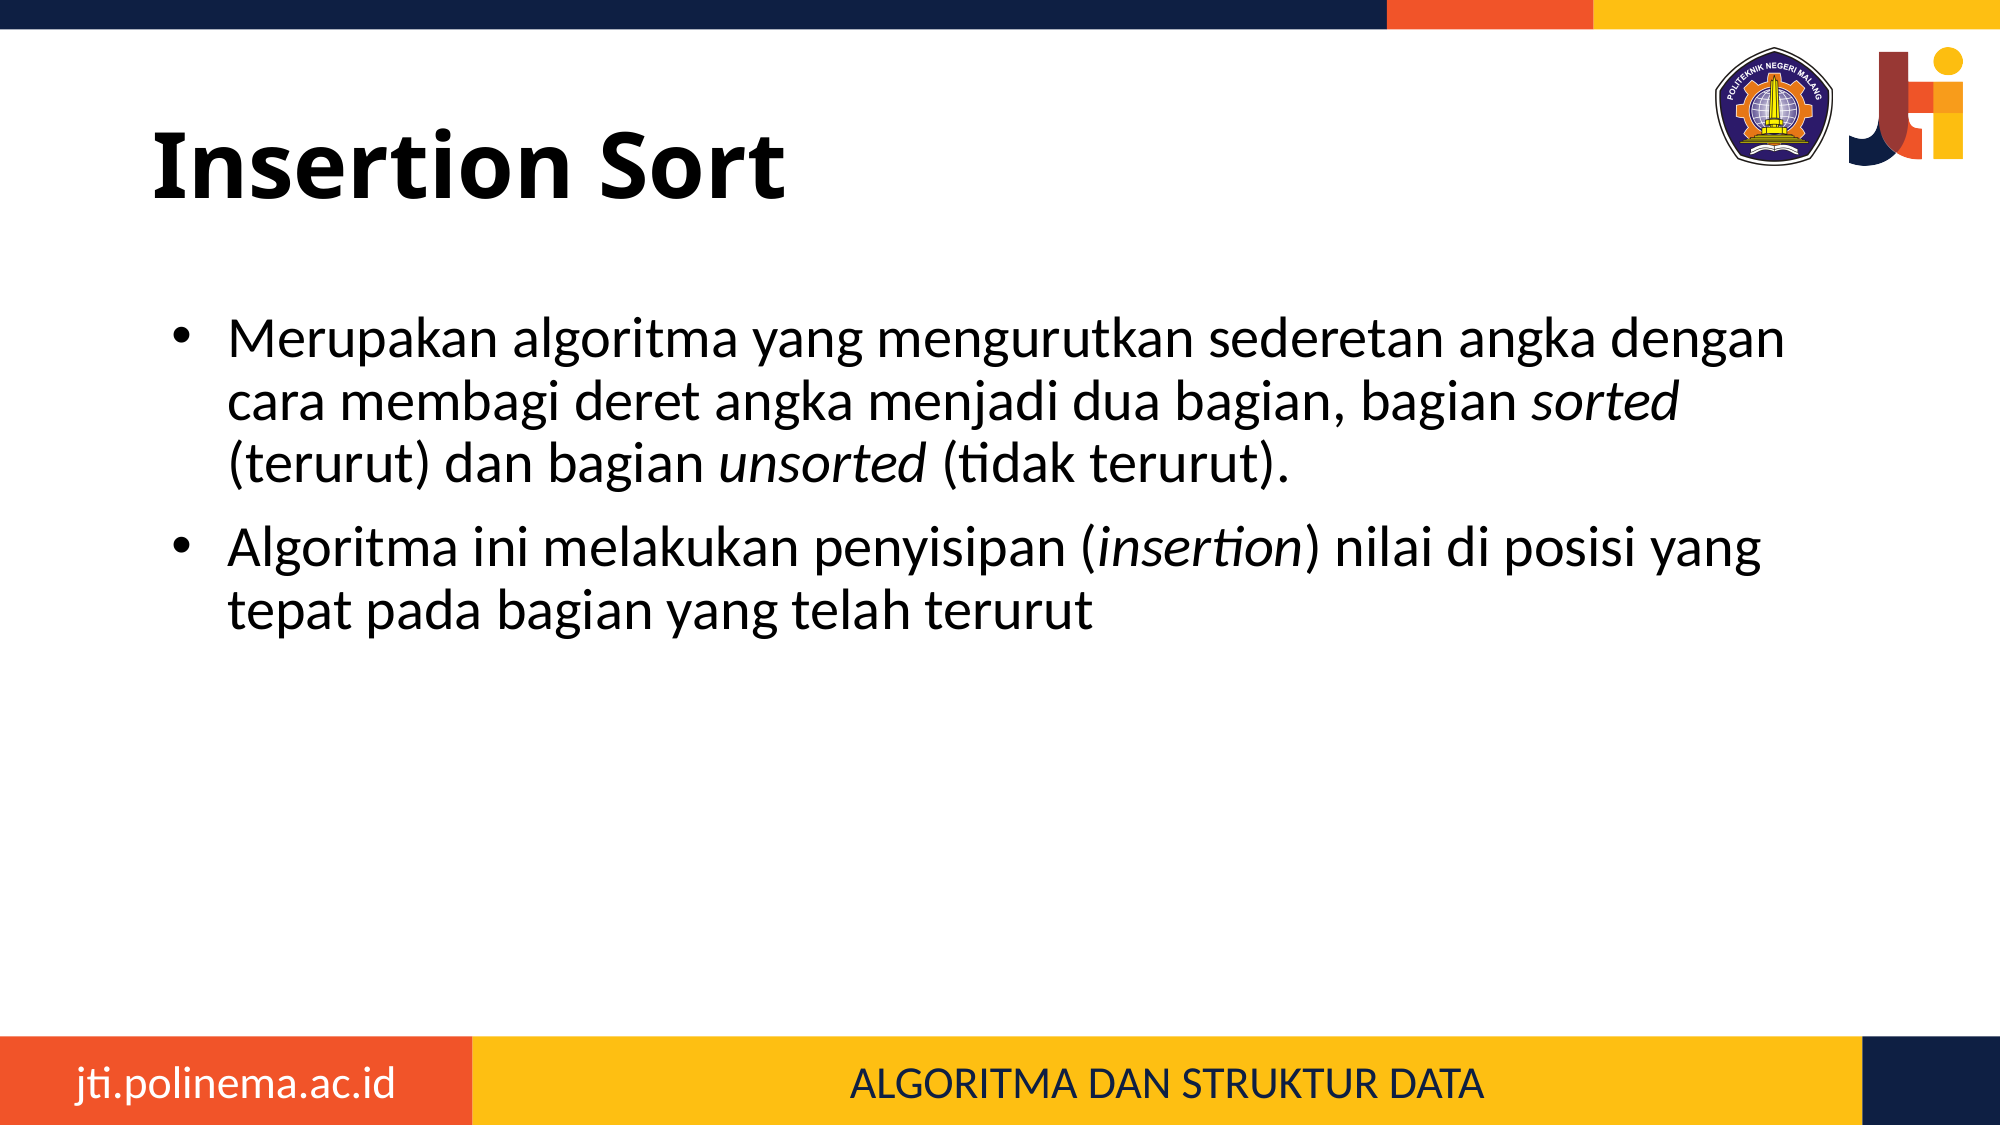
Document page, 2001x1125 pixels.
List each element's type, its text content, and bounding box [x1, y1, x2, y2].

picture [1715, 47, 1833, 59]
title Insertion Sort [137, 59, 1863, 278]
list Merupakan algoritma yang mengurutkan sederetan angka dengan cara membagi deret angka menjadi dua bagian, bagian sorted (terurut) dan bagian unsorted (tidak terurut). Algoritma ini melakukan penyisipan (insertion) nilai di posisi yang tepat pada bagian yang telah terurut [137, 299, 1863, 1014]
